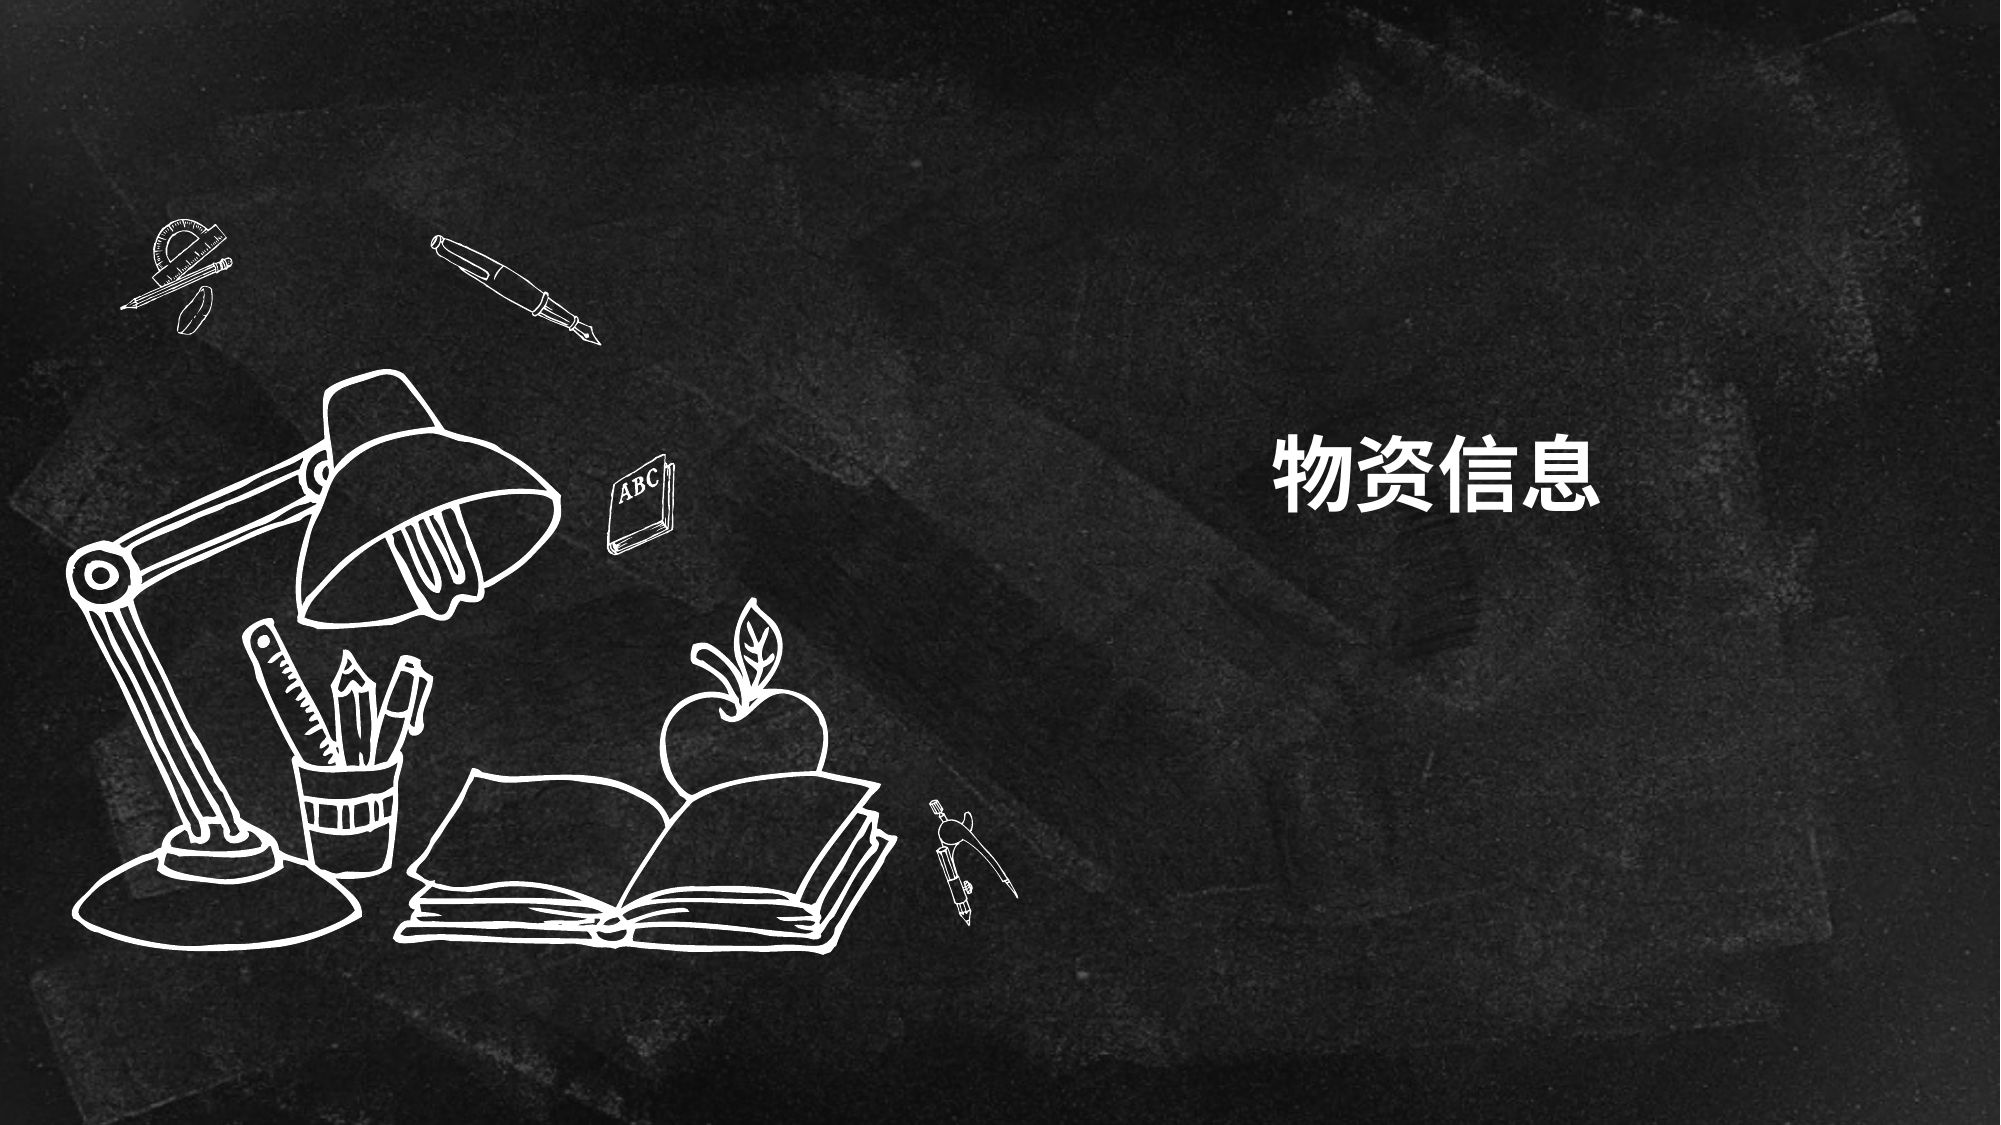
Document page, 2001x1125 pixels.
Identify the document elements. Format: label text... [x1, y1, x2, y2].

title 物资信息 [951, 267, 1924, 627]
